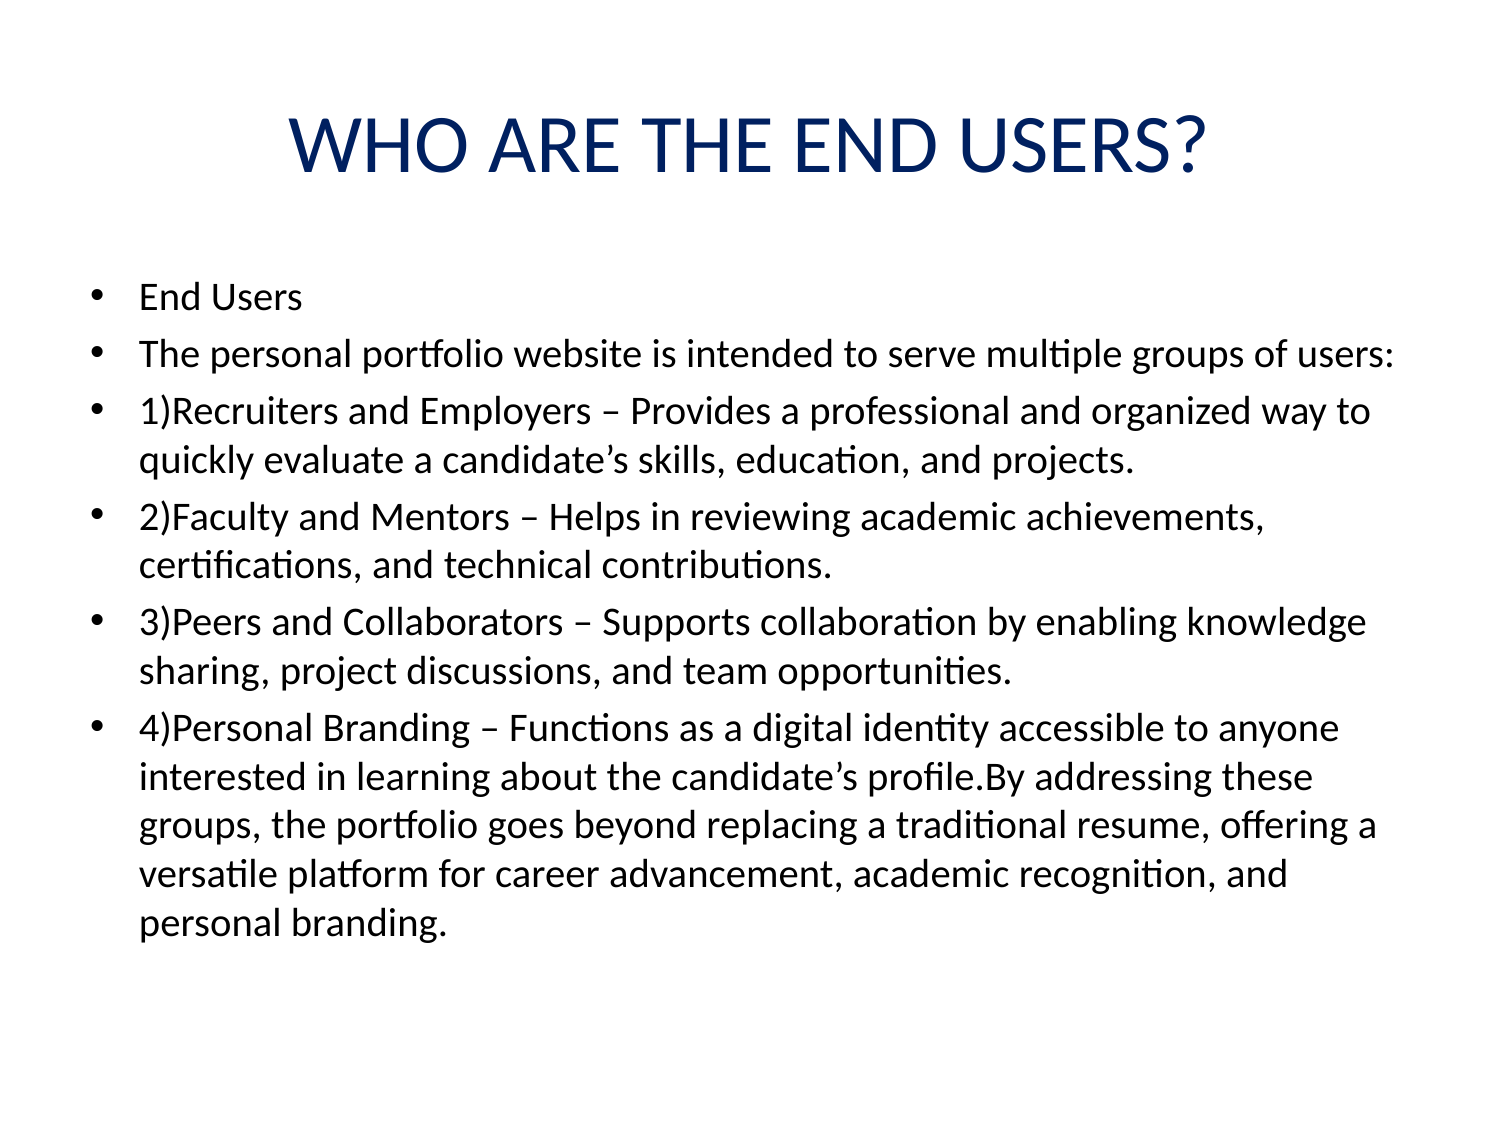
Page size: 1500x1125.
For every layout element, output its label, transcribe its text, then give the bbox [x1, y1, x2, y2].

title WHO ARE THE END USERS? [75, 45, 1425, 233]
list End Users The personal portfolio website is intended to serve multiple groups of users: 1)Recruiters and Employers – Provides a professional and organized way to quickly evaluate a candidate’s skills, education, and projects. 2)Faculty and Mentors – Helps in reviewing academic achievements, certifications, and technical contributions. 3)Peers and Collaborators – Supports collaboration by enabling knowledge sharing, project discussions, and team opportunities. 4)Personal Branding – Functions as a digital identity accessible to anyone interested in learning about the candidate’s profile.By addressing these groups, the portfolio goes beyond replacing a traditional resume, offering a versatile platform for career advancement, academic recognition, and personal branding. [75, 262, 1425, 1005]
